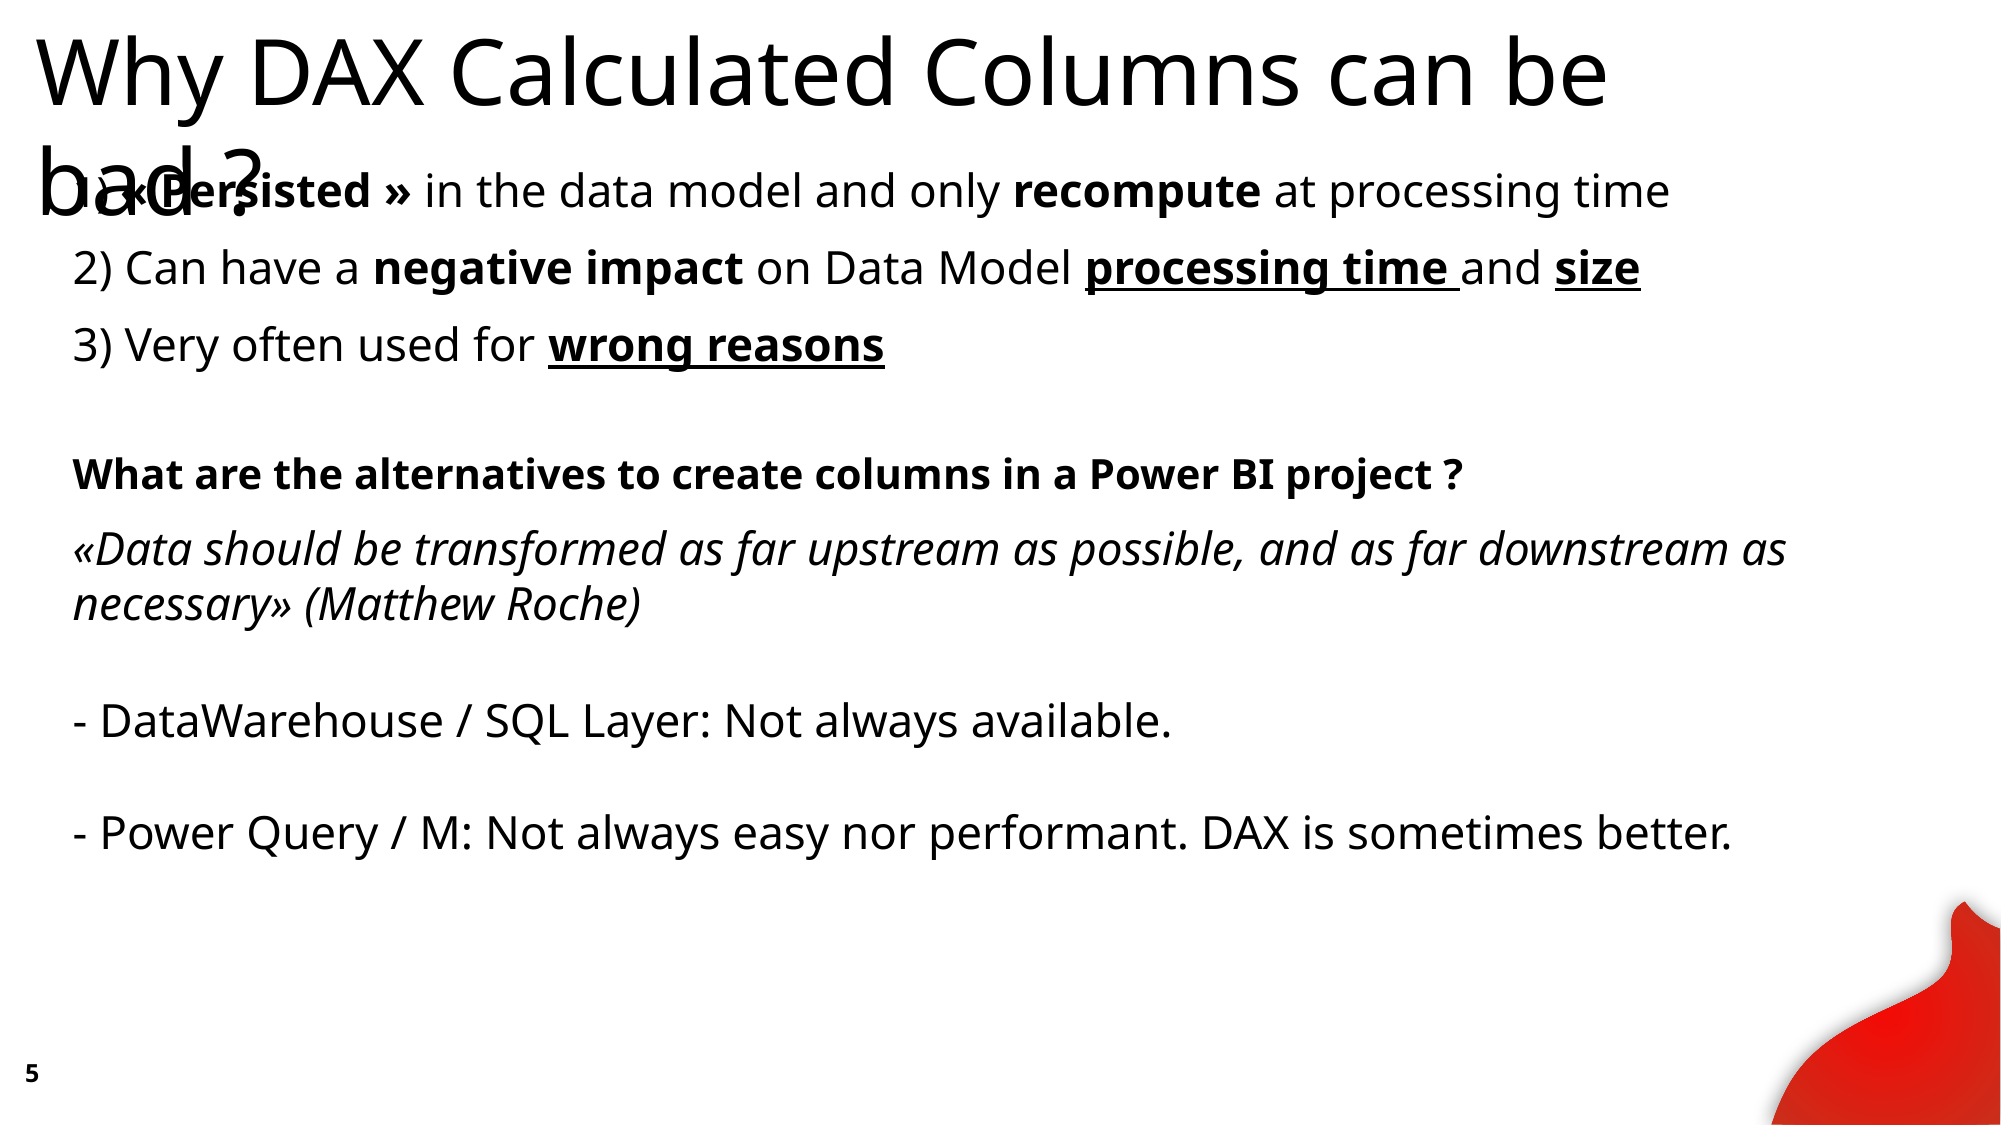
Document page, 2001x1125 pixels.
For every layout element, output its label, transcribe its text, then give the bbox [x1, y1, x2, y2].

title Why DAX Calculated Columns can be bad ? [20, 6, 1731, 124]
subtitle 1) « Persisted » in the data model and only recompute at processing time 2) Can have a negative impact on Data Model processing time and size 3) Very often used for wrong reasons What are the alternatives to create columns in a Power BI project ? «Data should be transformed as far upstream as possible, and as far downstream as necessary» (Matthew Roche) - DataWarehouse / SQL Layer: Not always available. - Power Query / M: Not always easy nor performant. DAX is sometimes better. [61, 155, 1972, 1045]
slide_number 5 [13, 1044, 464, 1105]
